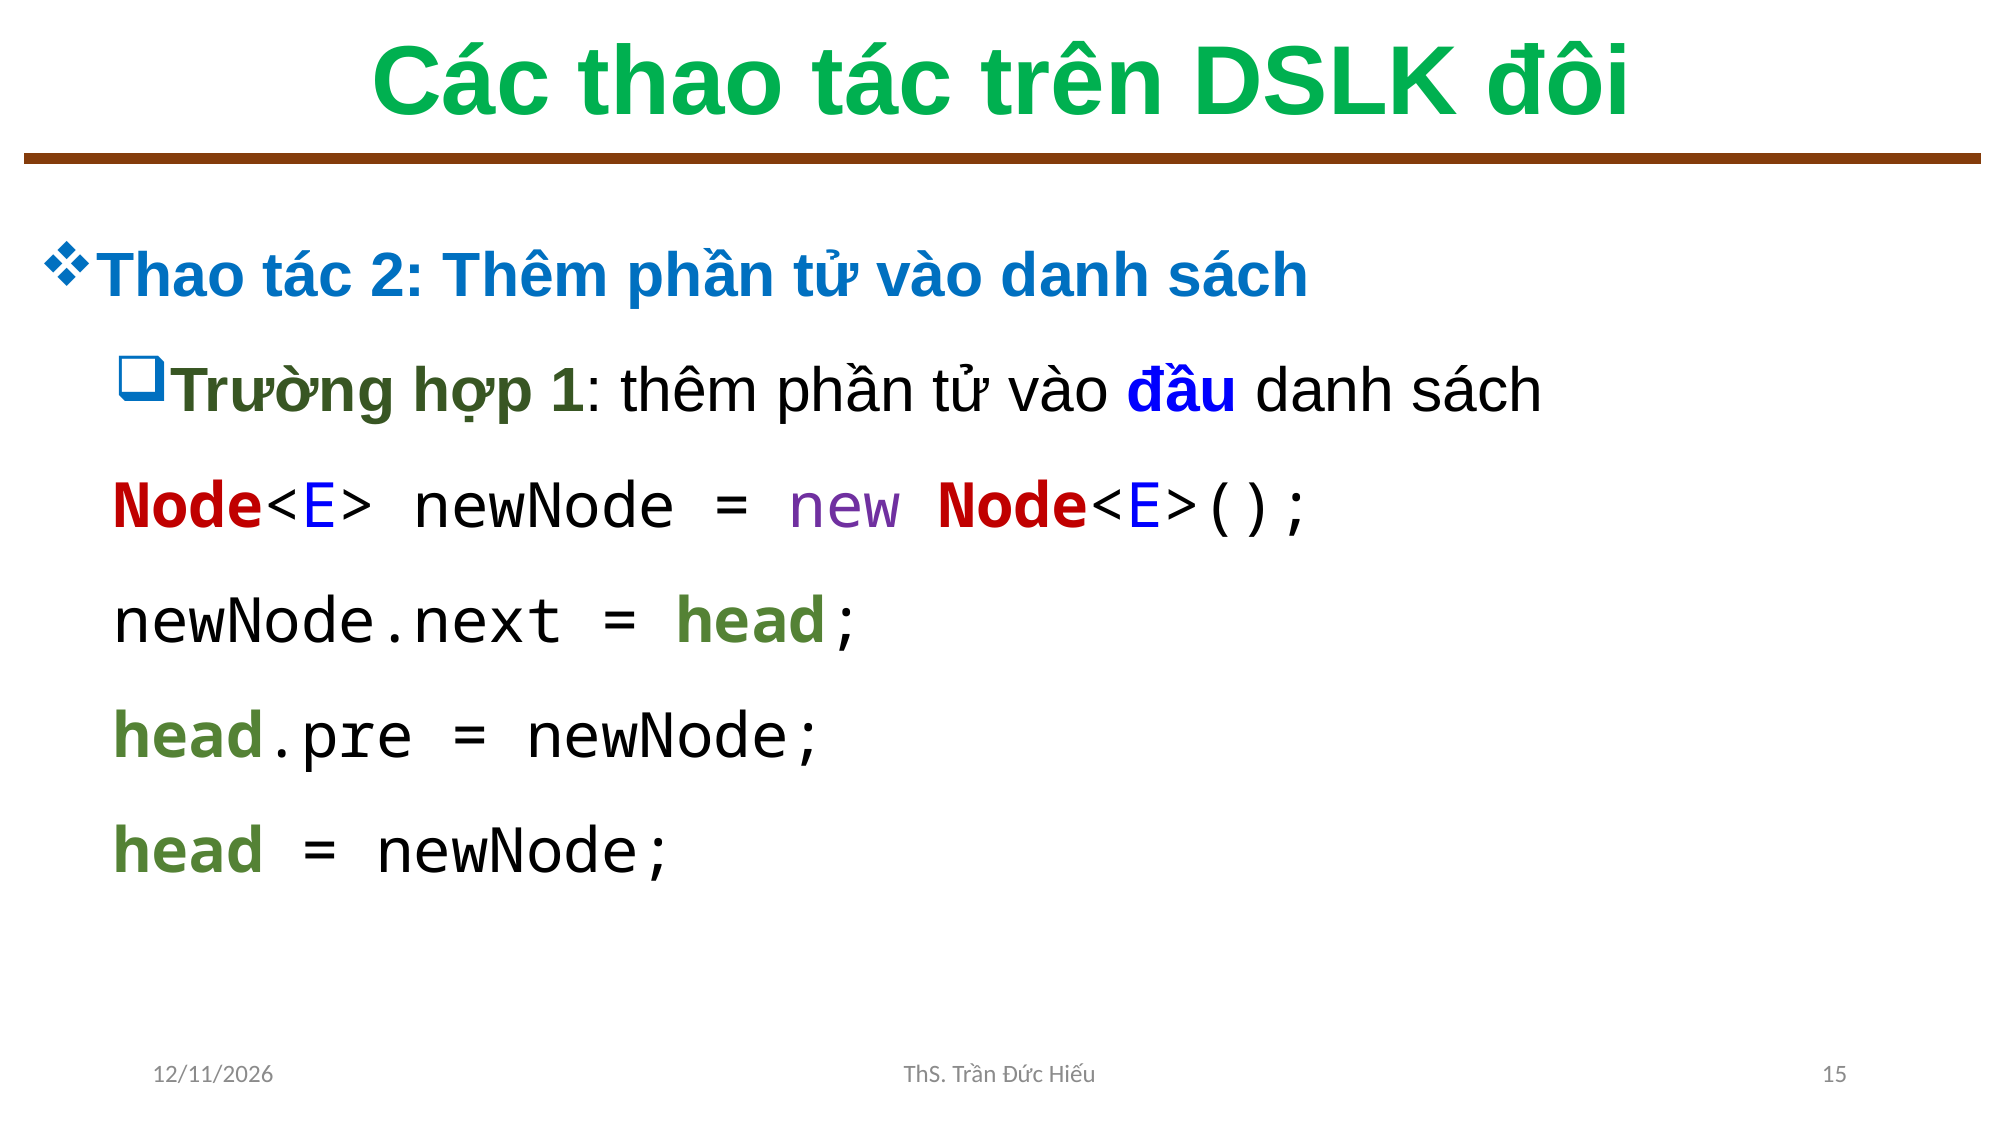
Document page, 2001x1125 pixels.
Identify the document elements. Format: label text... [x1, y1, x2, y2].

list Thao tác 2: Thêm phần tử vào danh sách Trường hợp 1: thêm phần tử vào đầu danh sách Node<E> newNode = new Node<E>(); newNode.next = head; head.pre = newNode; head = newNode; [24, 204, 1982, 1112]
title Các thao tác trên DSLK đôi [24, 22, 1982, 144]
